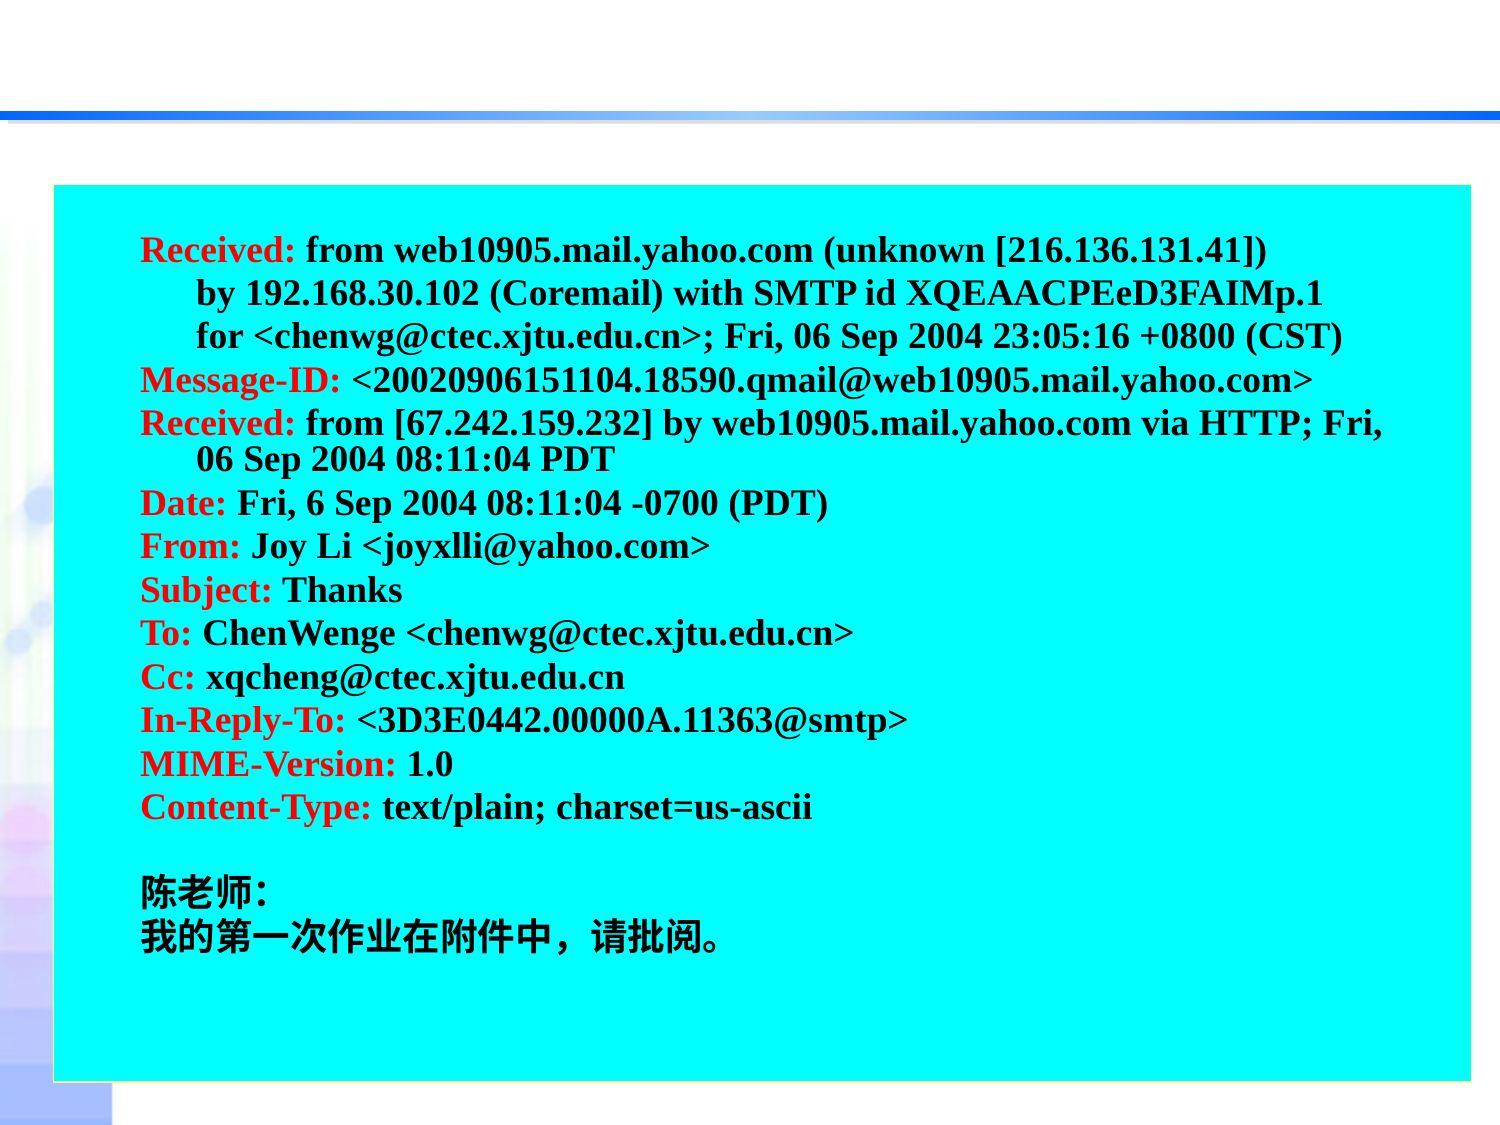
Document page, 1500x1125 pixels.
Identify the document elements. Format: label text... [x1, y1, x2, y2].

text_box [53, 184, 1472, 1082]
list Received: from web10905.mail.yahoo.com (unknown [216.136.131.41]) by 192.168.30.102 (Coremail) with SMTP id XQEAACPEeD3FAIMp.1 for <chenwg@ctec.xjtu.edu.cn>; Fri, 06 Sep 2004 23:05:16 +0800 (CST) Message-ID: <20020906151104.18590.qmail@web10905.mail.yahoo.com> Received: from [67.242.159.232] by web10905.mail.yahoo.com via HTTP; Fri, 06 Sep 2004 08:11:04 PDT Date: Fri, 6 Sep 2004 08:11:04 -0700 (PDT) From: Joy Li <joyxlli@yahoo.com> Subject: Thanks To: ChenWenge <chenwg@ctec.xjtu.edu.cn> Cc: xqcheng@ctec.xjtu.edu.cn In-Reply-To: <3D3E0442.00000A.11363@smtp> MIME-Version: 1.0 Content-Type: text/plain; charset=us-ascii 陈老师： 我的第一次作业在附件中，请批阅。 [124, 225, 1401, 901]
picture [0, 119, 1500, 1125]
picture [0, 0, 1500, 112]
